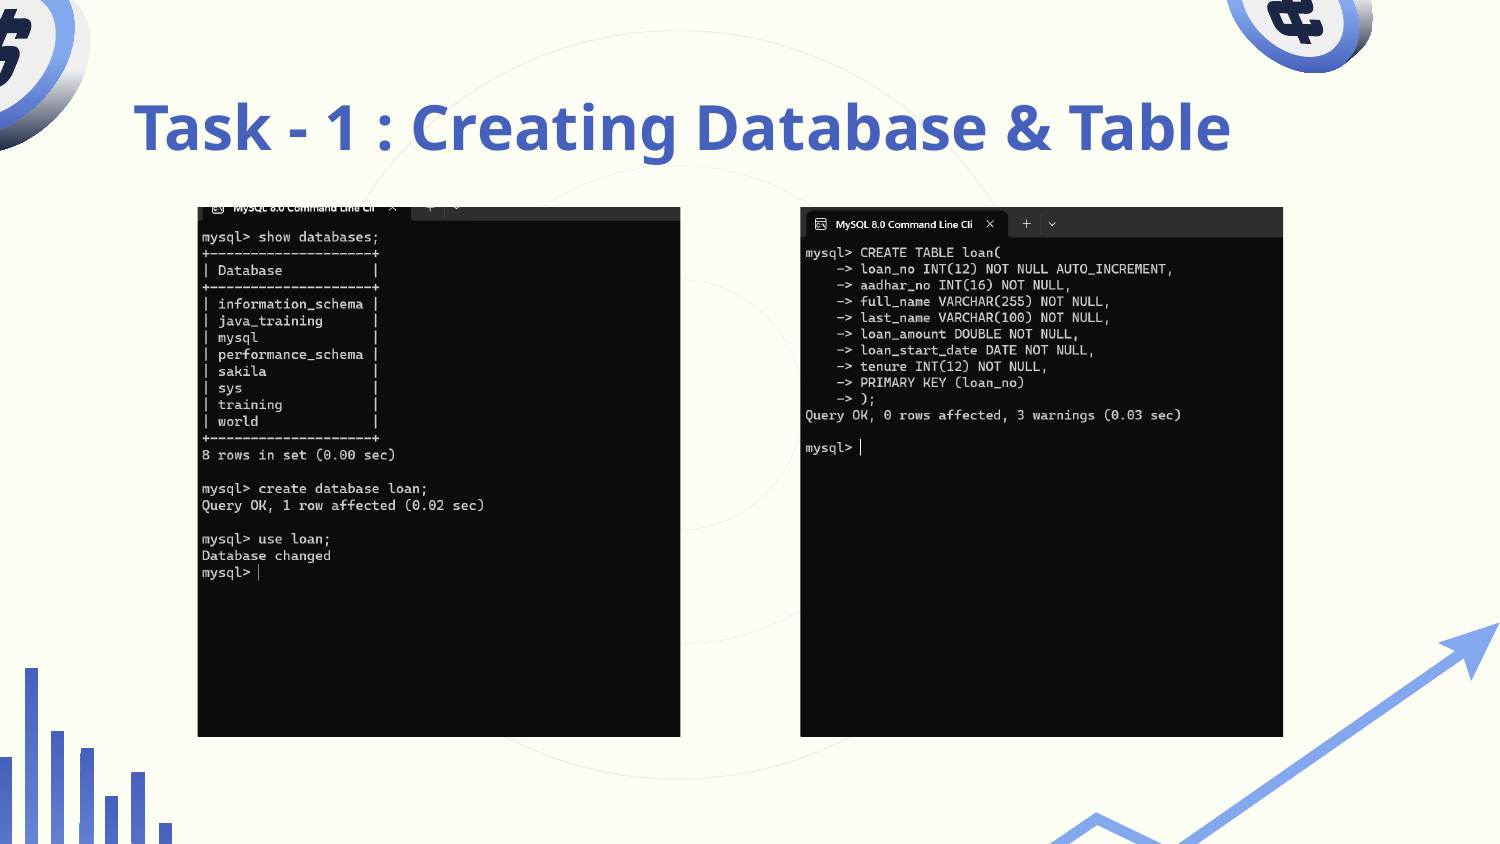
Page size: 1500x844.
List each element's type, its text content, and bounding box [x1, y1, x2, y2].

picture [197, 207, 681, 756]
title Task - 1 : Creating Database & Table [118, 72, 1382, 167]
picture [799, 207, 1284, 738]
